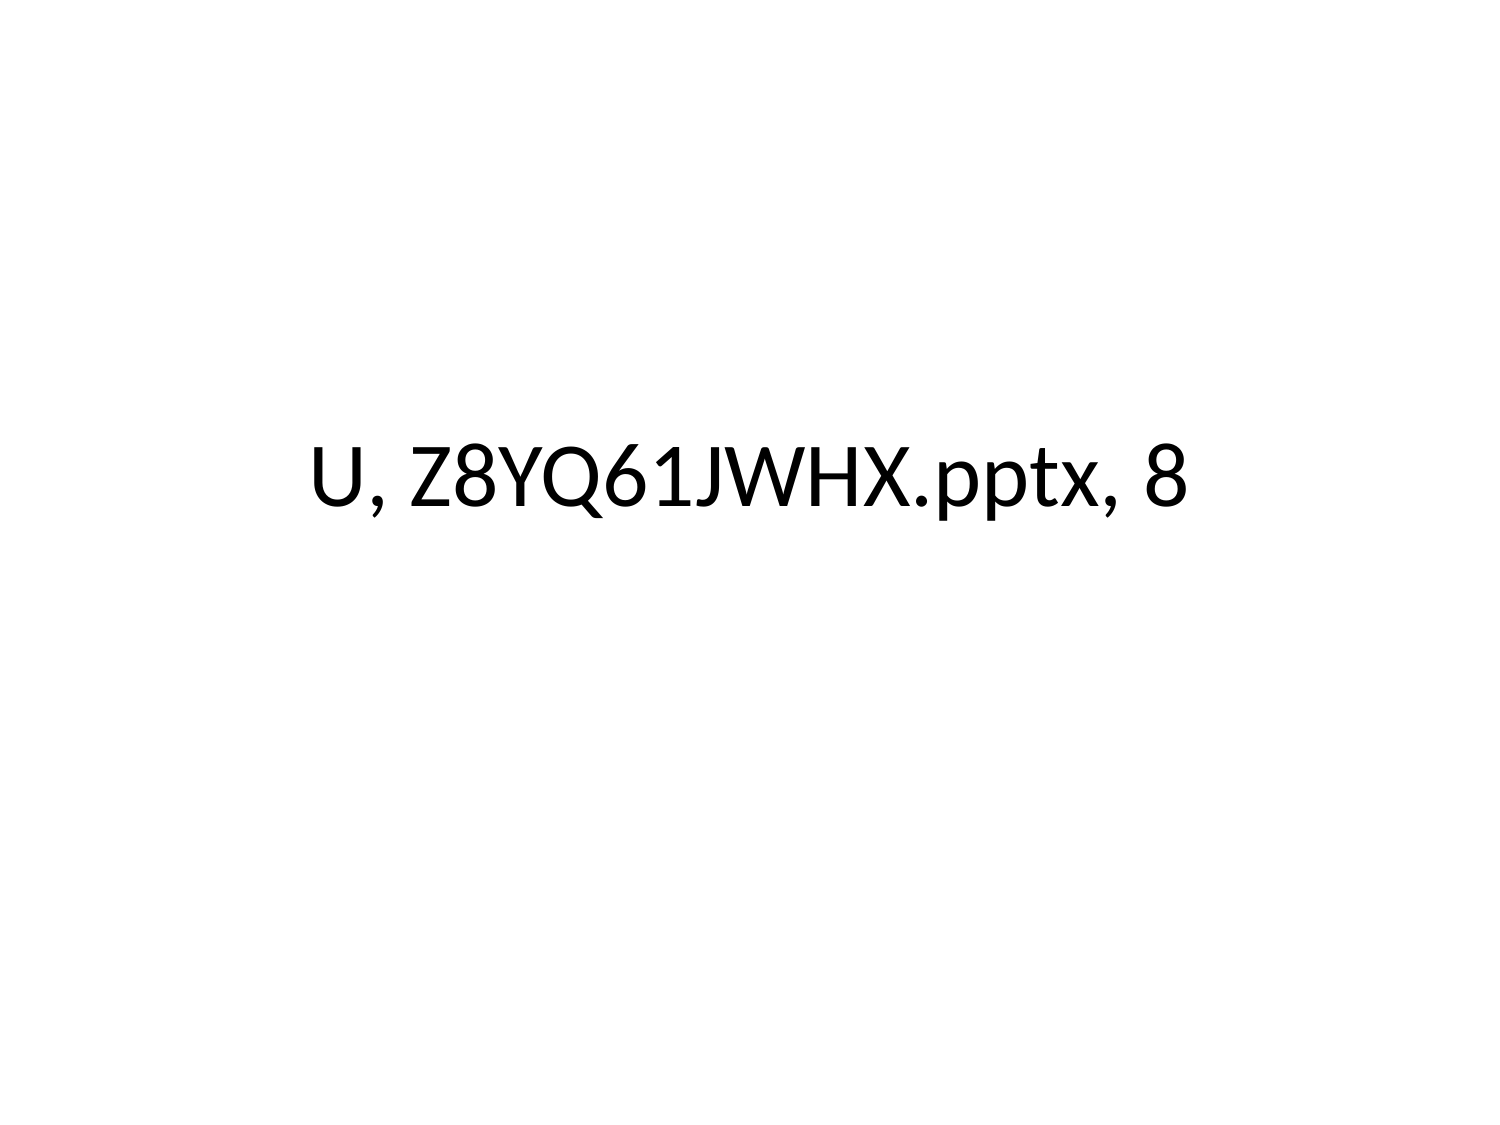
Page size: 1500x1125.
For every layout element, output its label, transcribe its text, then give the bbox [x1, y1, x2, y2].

title U, Z8YQ61JWHX.pptx, 8 [112, 349, 1388, 591]
